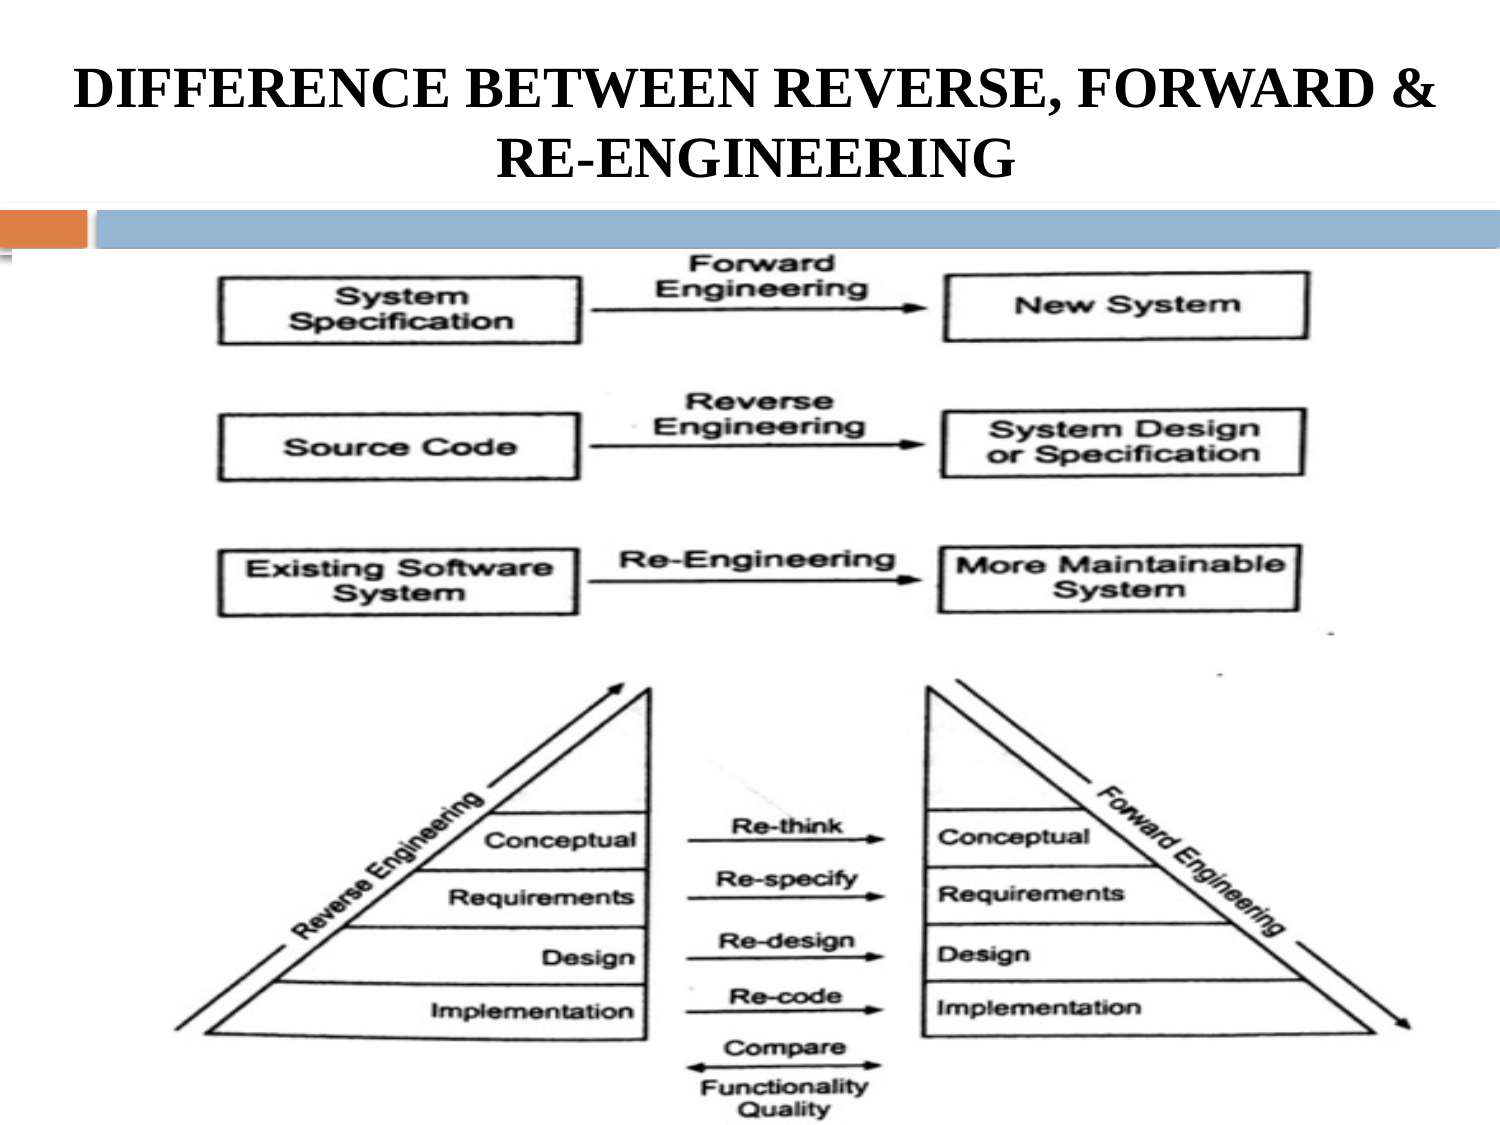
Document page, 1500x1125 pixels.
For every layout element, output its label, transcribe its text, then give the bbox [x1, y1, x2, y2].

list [12, 249, 1500, 1125]
title DIFFERENCE BETWEEN REVERSE, FORWARD & RE-ENGINEERING [50, 37, 1463, 200]
